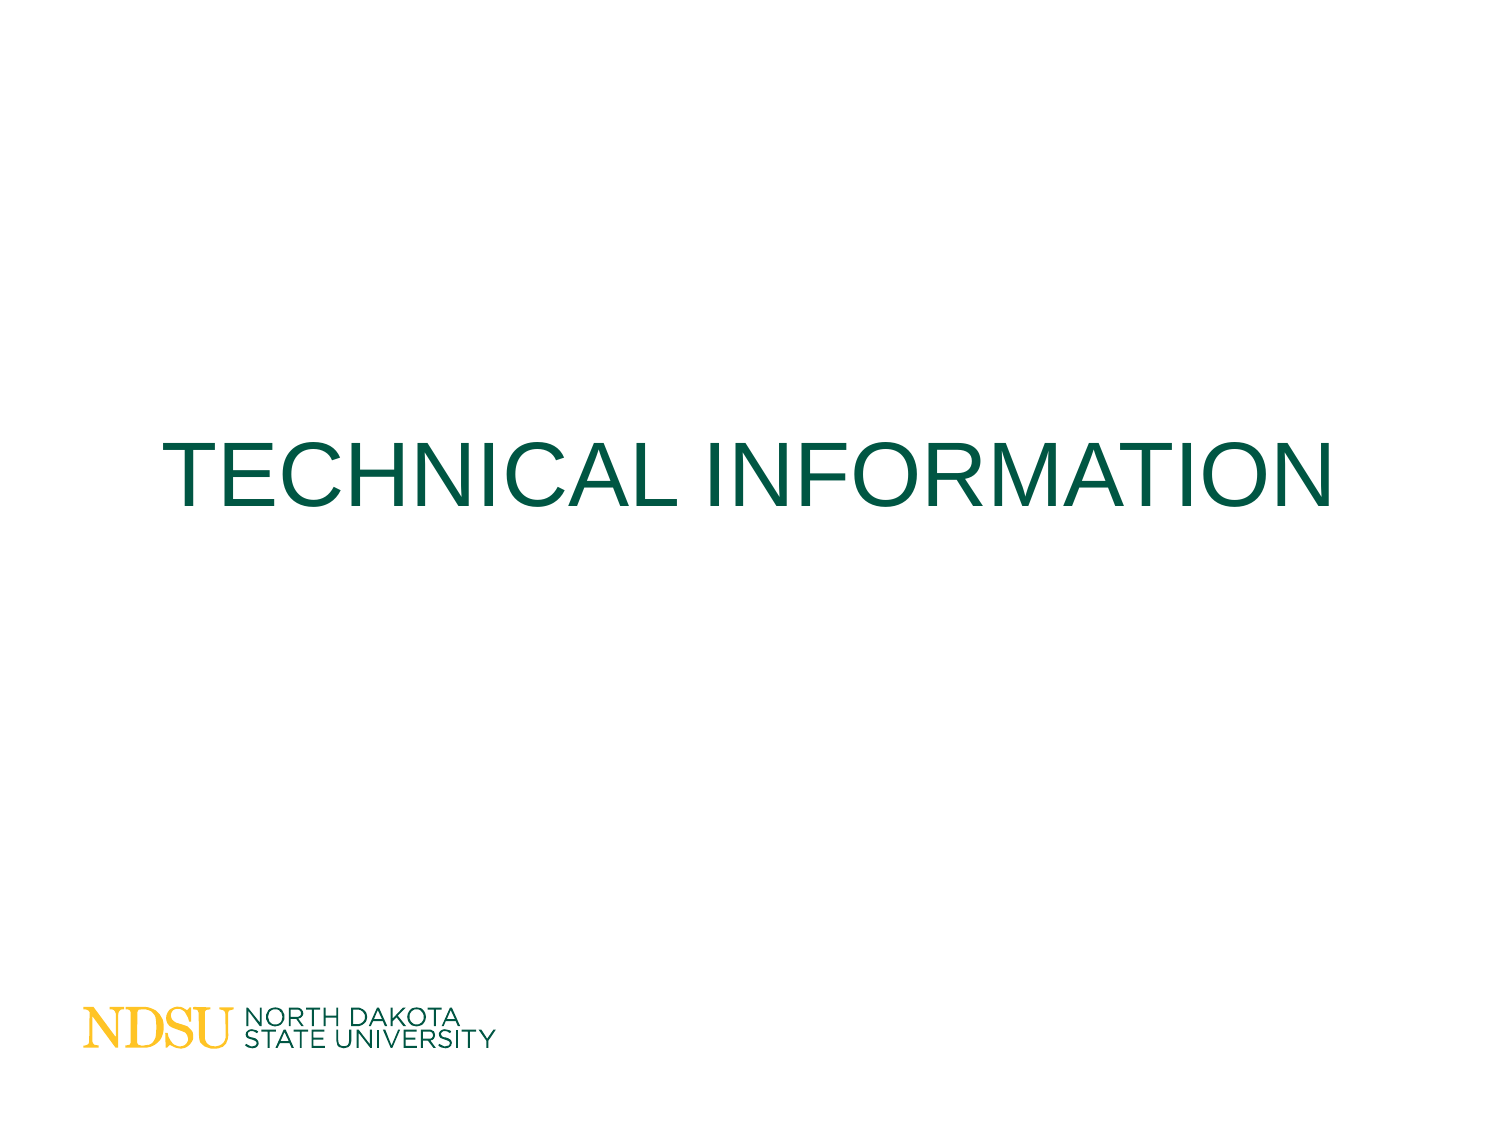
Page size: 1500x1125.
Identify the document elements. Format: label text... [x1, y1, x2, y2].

title TECHNICAL INFORMATION [112, 349, 1388, 591]
